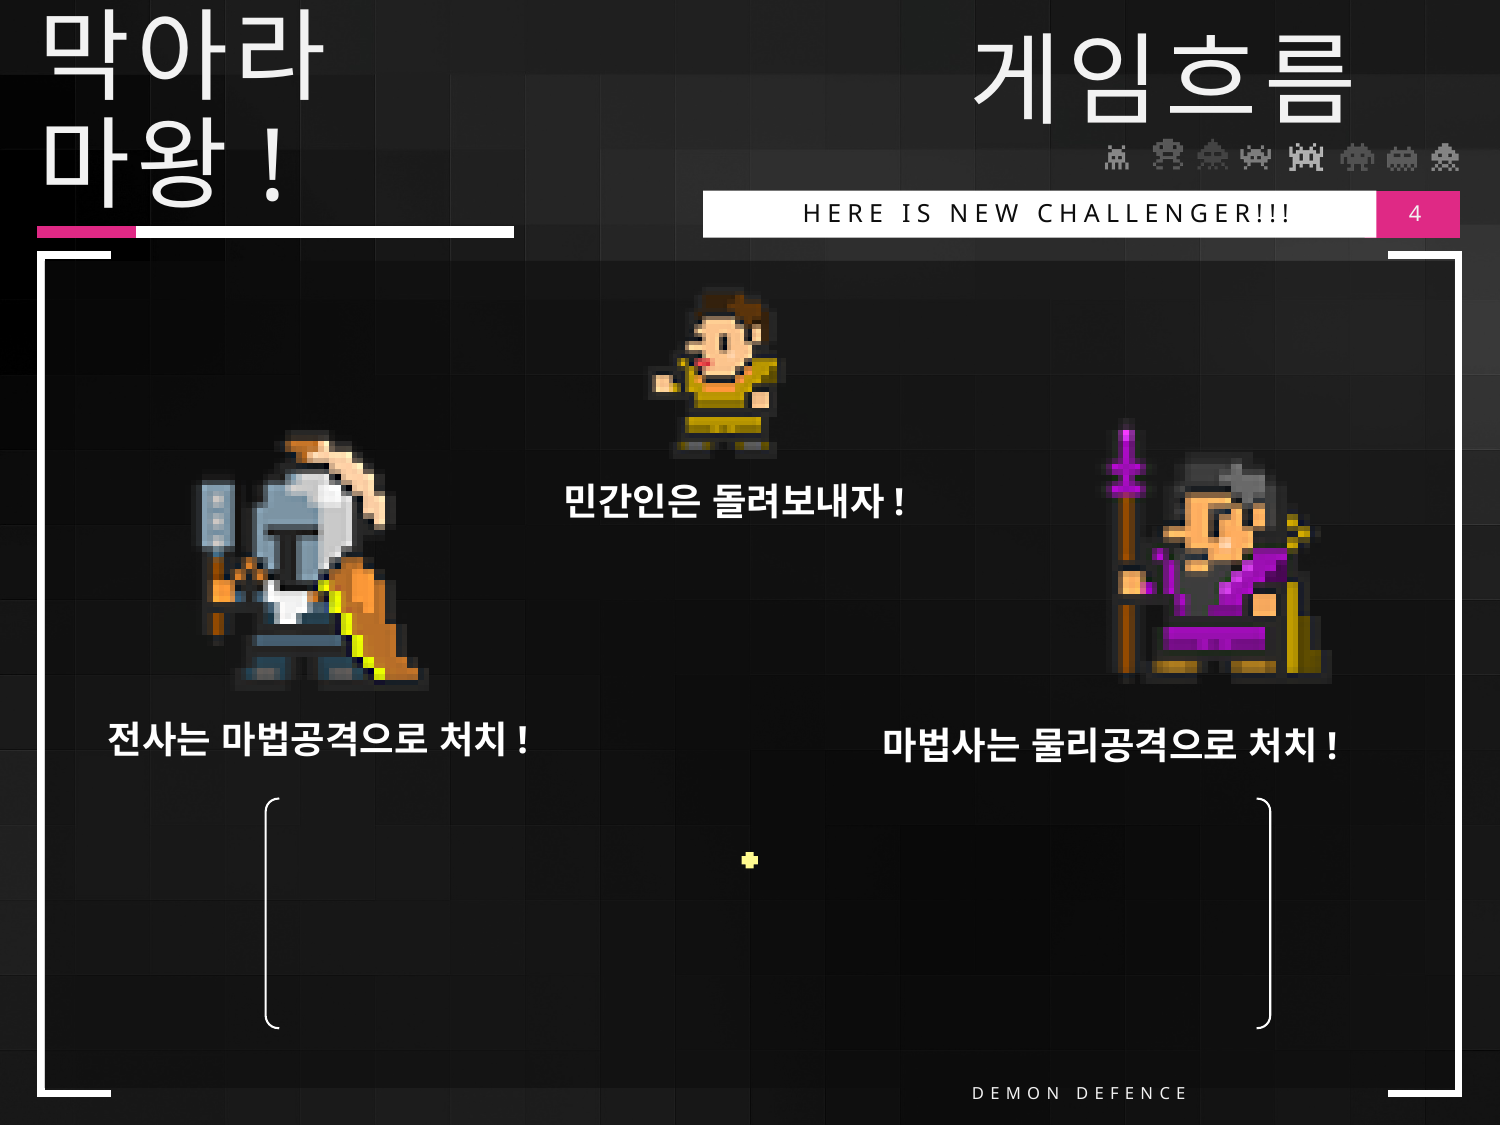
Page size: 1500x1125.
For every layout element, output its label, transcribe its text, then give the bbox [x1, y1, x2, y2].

text_box 게임흐름 [969, 0, 1455, 179]
text_box 마법사는 물리공격으로 처치! [868, 714, 1413, 775]
text_box 전사는 마법공격으로 처치! [93, 708, 590, 769]
picture [0, 0, 1500, 1125]
footer DEMON DEFENCE [960, 1081, 1395, 1105]
slide_number 4 [1377, 191, 1460, 238]
title 막아라 마왕! [38, 19, 524, 209]
list HERE IS NEW CHALLENGER!!! [703, 190, 1377, 238]
text_box 민간인은 돌려보내자! [549, 470, 1072, 530]
text_box [741, 851, 759, 869]
text_box 방향키로 다가오는 용사들을 처치해 나가는 게임 [265, 798, 1271, 1029]
list [44, 260, 1455, 1088]
